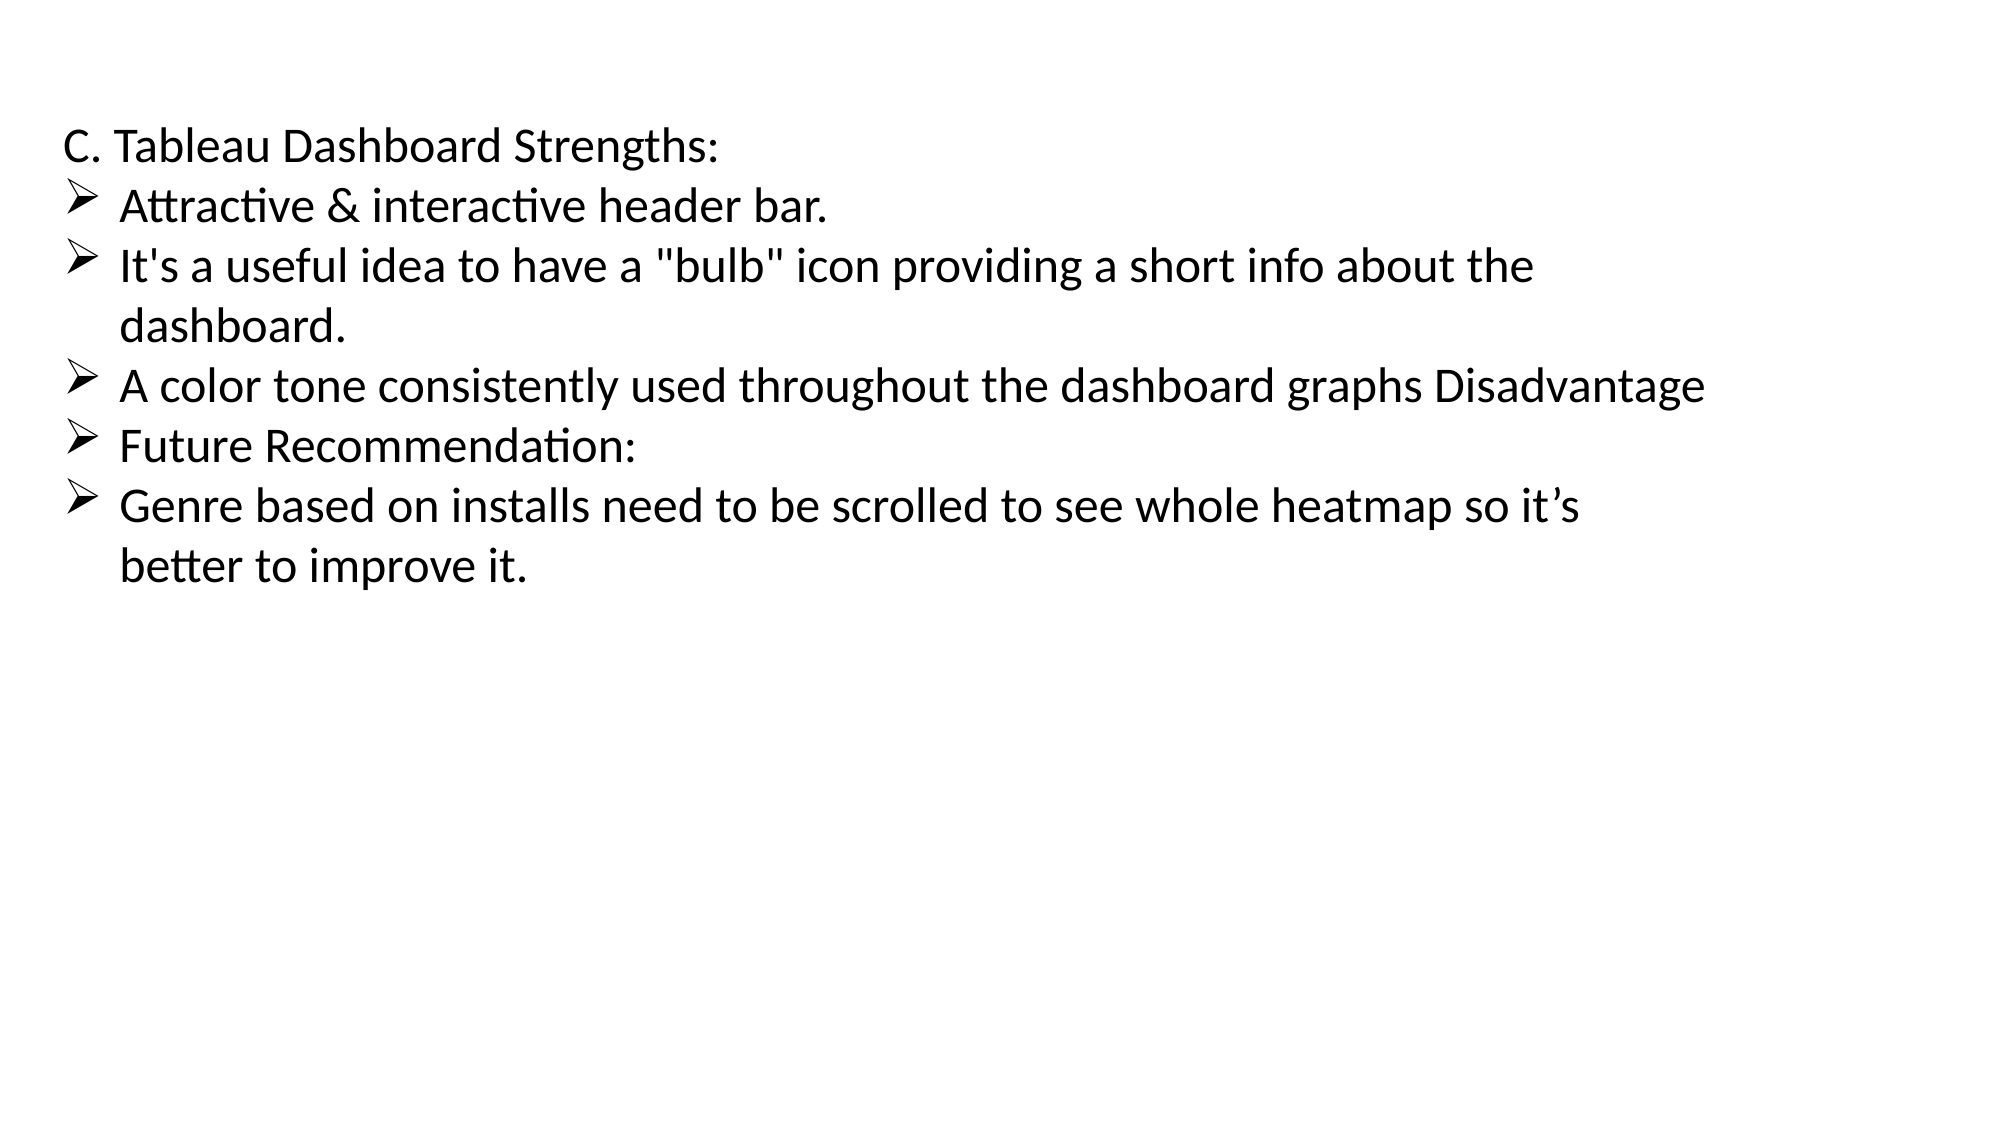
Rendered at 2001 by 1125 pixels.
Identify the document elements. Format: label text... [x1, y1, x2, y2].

text_box C. Tableau Dashboard Strengths: Attractive & interactive header bar. It's a useful idea to have a "bulb" icon providing a short info about the dashboard. A color tone consistently used throughout the dashboard graphs Disadvantage Future Recommendation: Genre based on installs need to be scrolled to see whole heatmap so it’s better to improve it. [48, 24, 1722, 740]
